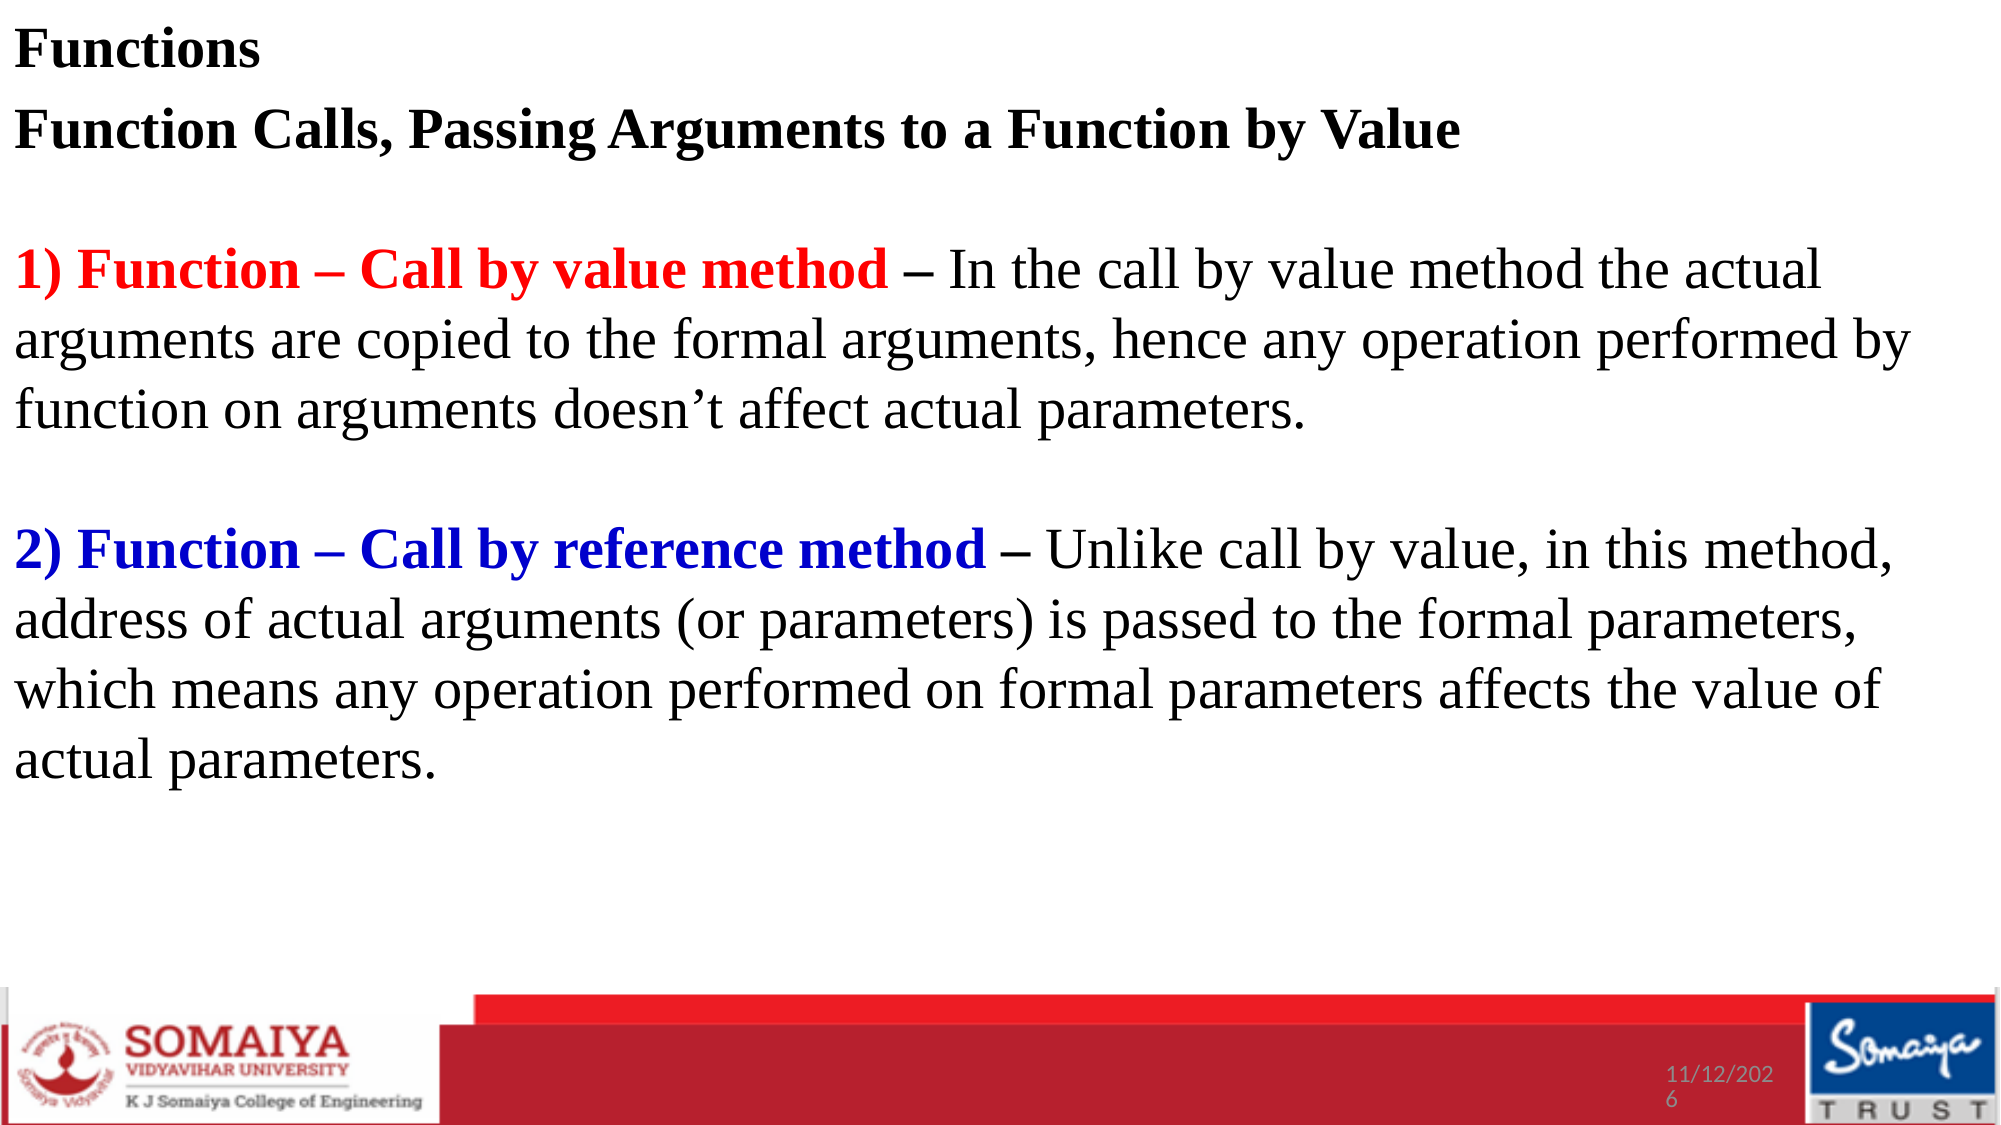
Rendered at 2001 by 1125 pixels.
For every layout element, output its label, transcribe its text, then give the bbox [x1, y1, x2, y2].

text_box Functions [0, 2, 2000, 82]
text_box Function Calls, Passing Arguments to a Function by Value 1) Function – Call by value method – In the call by value method the actual arguments are copied to the formal arguments, hence any operation performed by function on arguments doesn’t affect actual parameters. 2) Function – Call by reference method – Unlike call by value, in this method, address of actual arguments (or parameters) is passed to the formal parameters, which means any operation performed on formal parameters affects the value of actual parameters. [0, 82, 2000, 798]
picture [0, 987, 2000, 1125]
